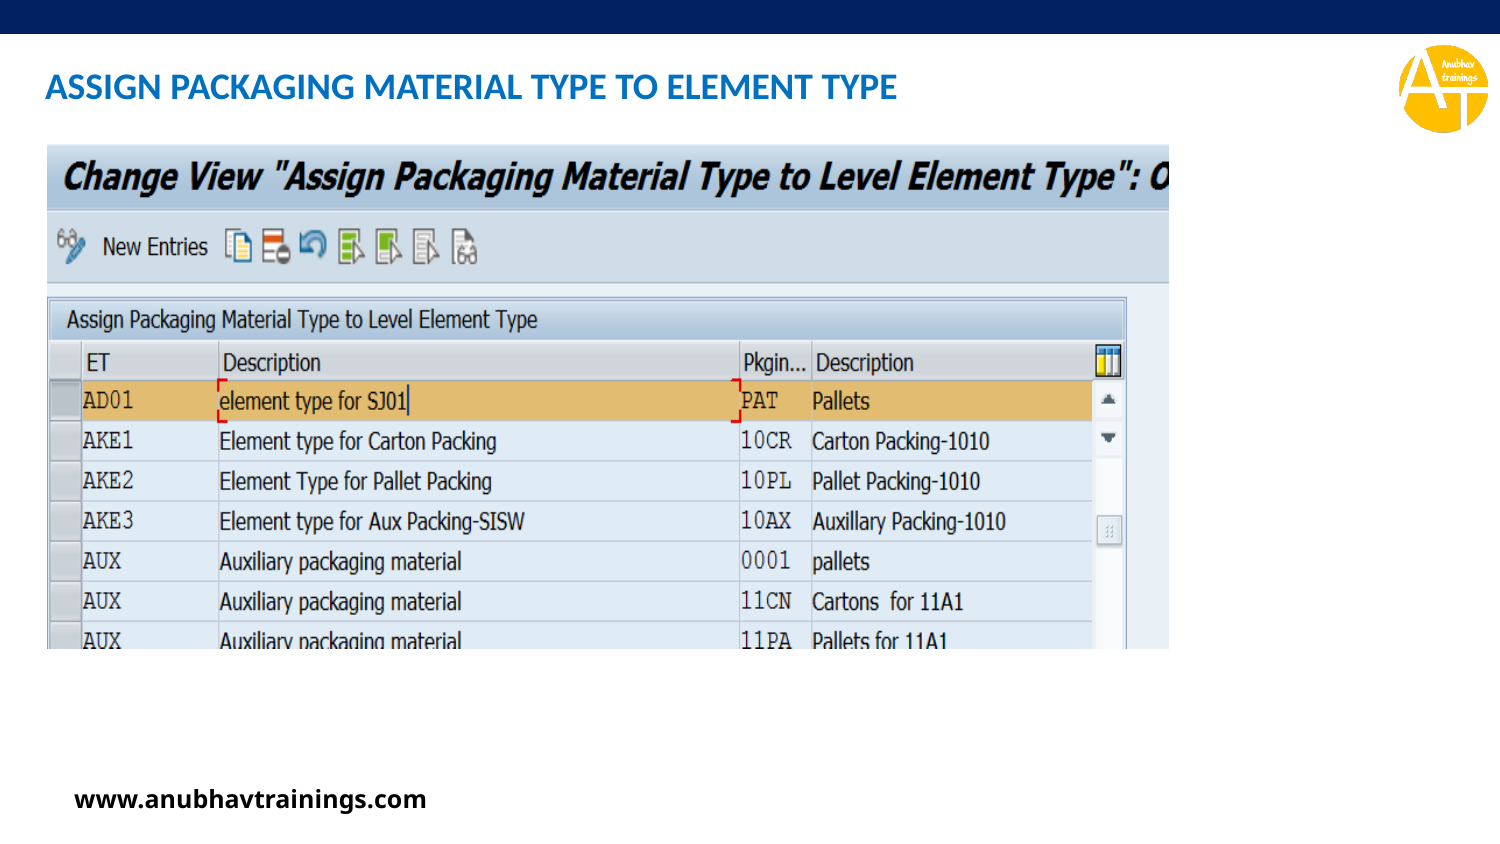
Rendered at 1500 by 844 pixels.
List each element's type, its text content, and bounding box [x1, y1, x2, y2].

text_box ASSIGN PACKAGING MATERIAL TYPE TO ELEMENT TYPE [29, 43, 1151, 123]
text_box www.anubhavtrainings.com [13, 776, 489, 822]
picture [47, 144, 1169, 649]
picture [1390, 39, 1493, 140]
